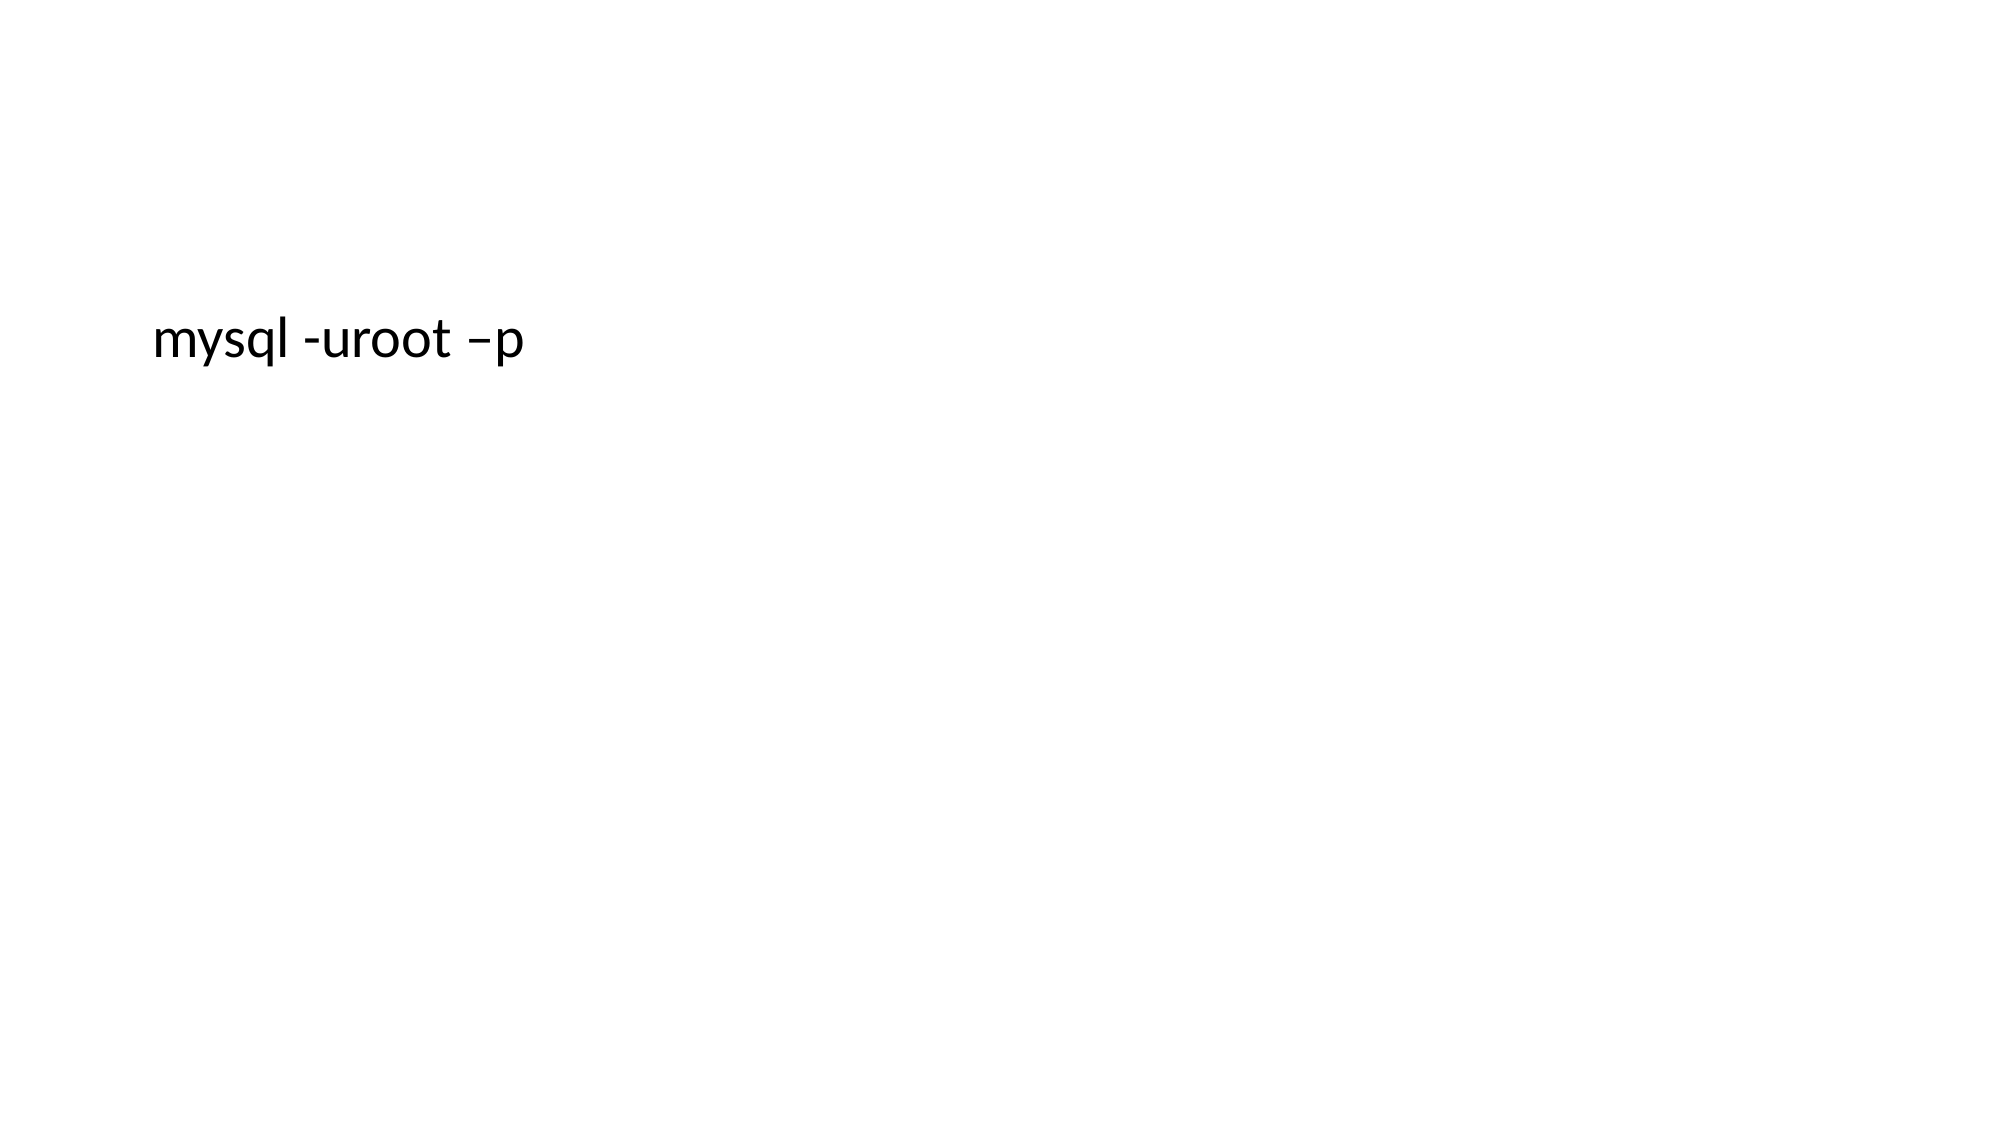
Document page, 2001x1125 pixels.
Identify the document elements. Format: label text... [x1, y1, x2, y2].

list mysql -uroot –p [137, 299, 1863, 1014]
